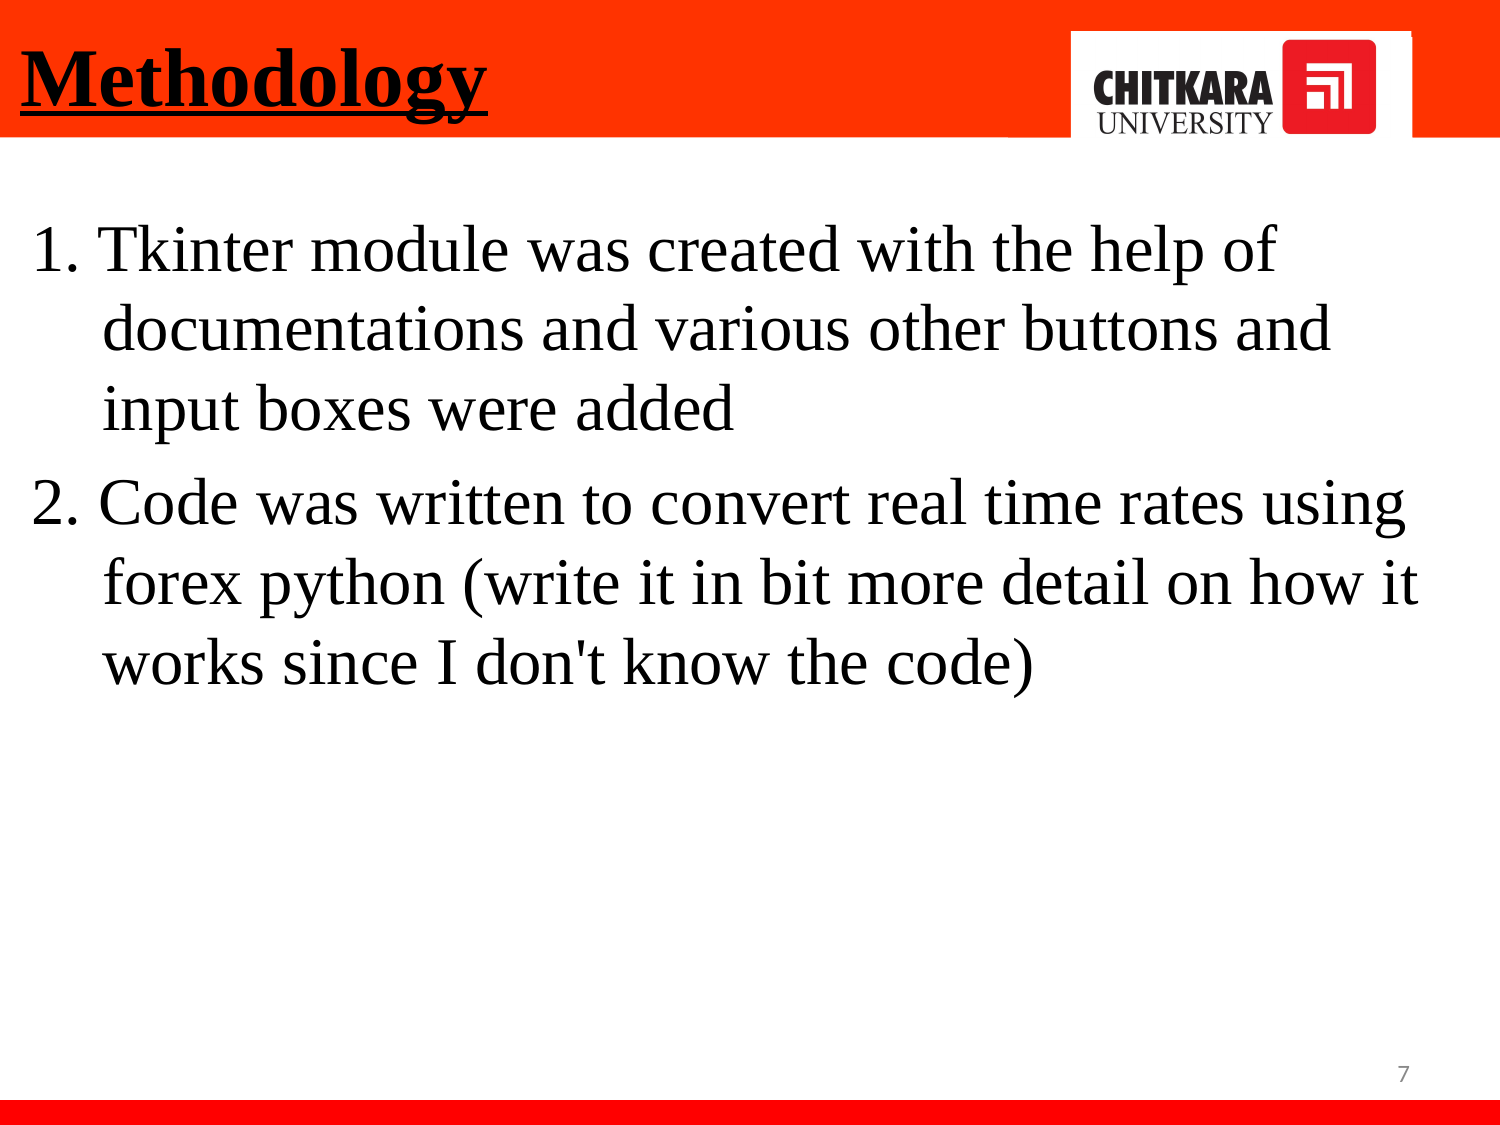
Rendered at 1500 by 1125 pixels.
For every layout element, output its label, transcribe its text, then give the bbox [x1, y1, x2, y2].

subtitle 1. Tkinter module was created with the help of documentations and various other buttons and input boxes were added 2. Code was written to convert real time rates using forex python (write it in bit more detail on how it works since I don't know the code) [12, 196, 1491, 747]
title Methodology [0, 0, 509, 149]
picture [1074, 37, 1391, 138]
slide_number 7 [1074, 1042, 1425, 1103]
